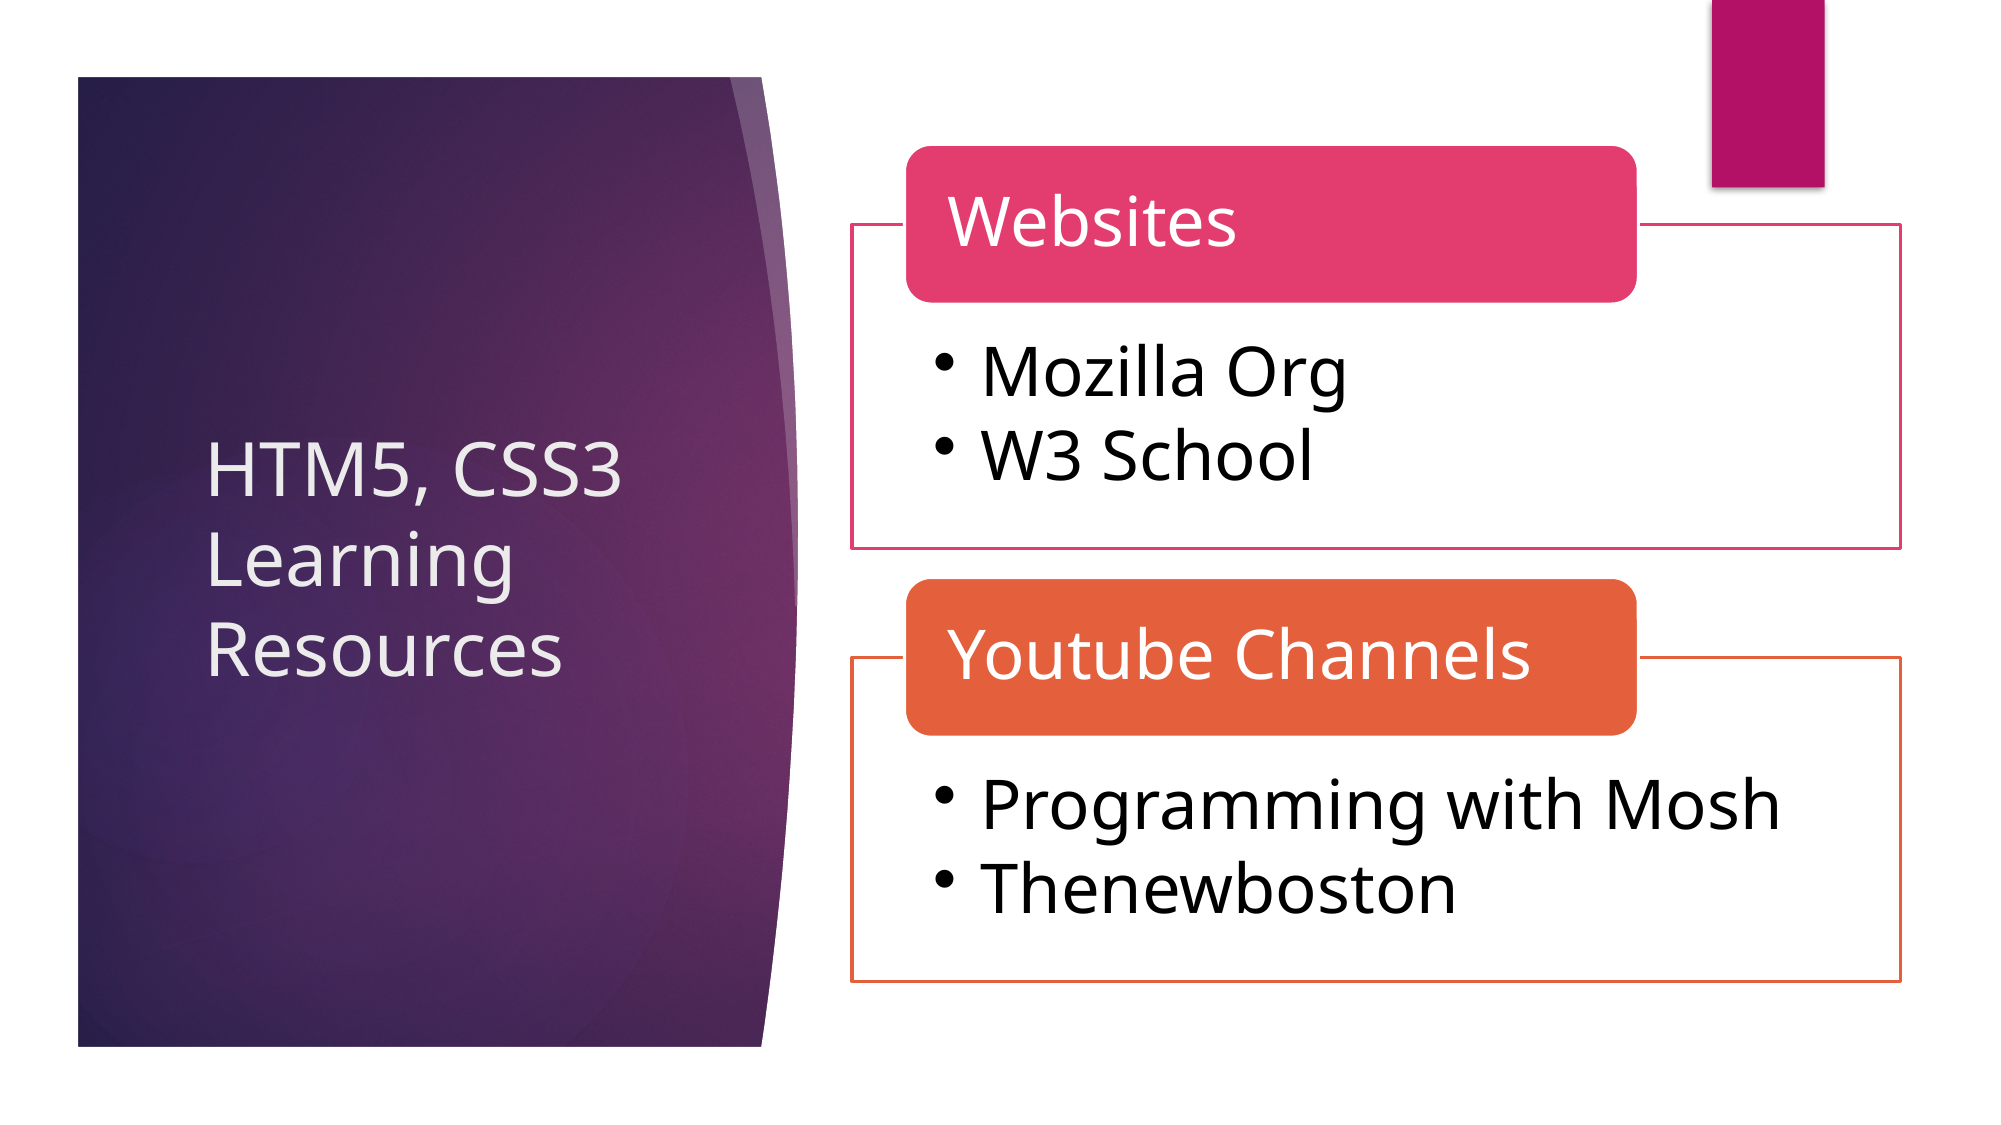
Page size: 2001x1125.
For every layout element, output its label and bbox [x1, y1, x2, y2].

text_box [0, 0, 2000, 1125]
list [851, 132, 1901, 994]
